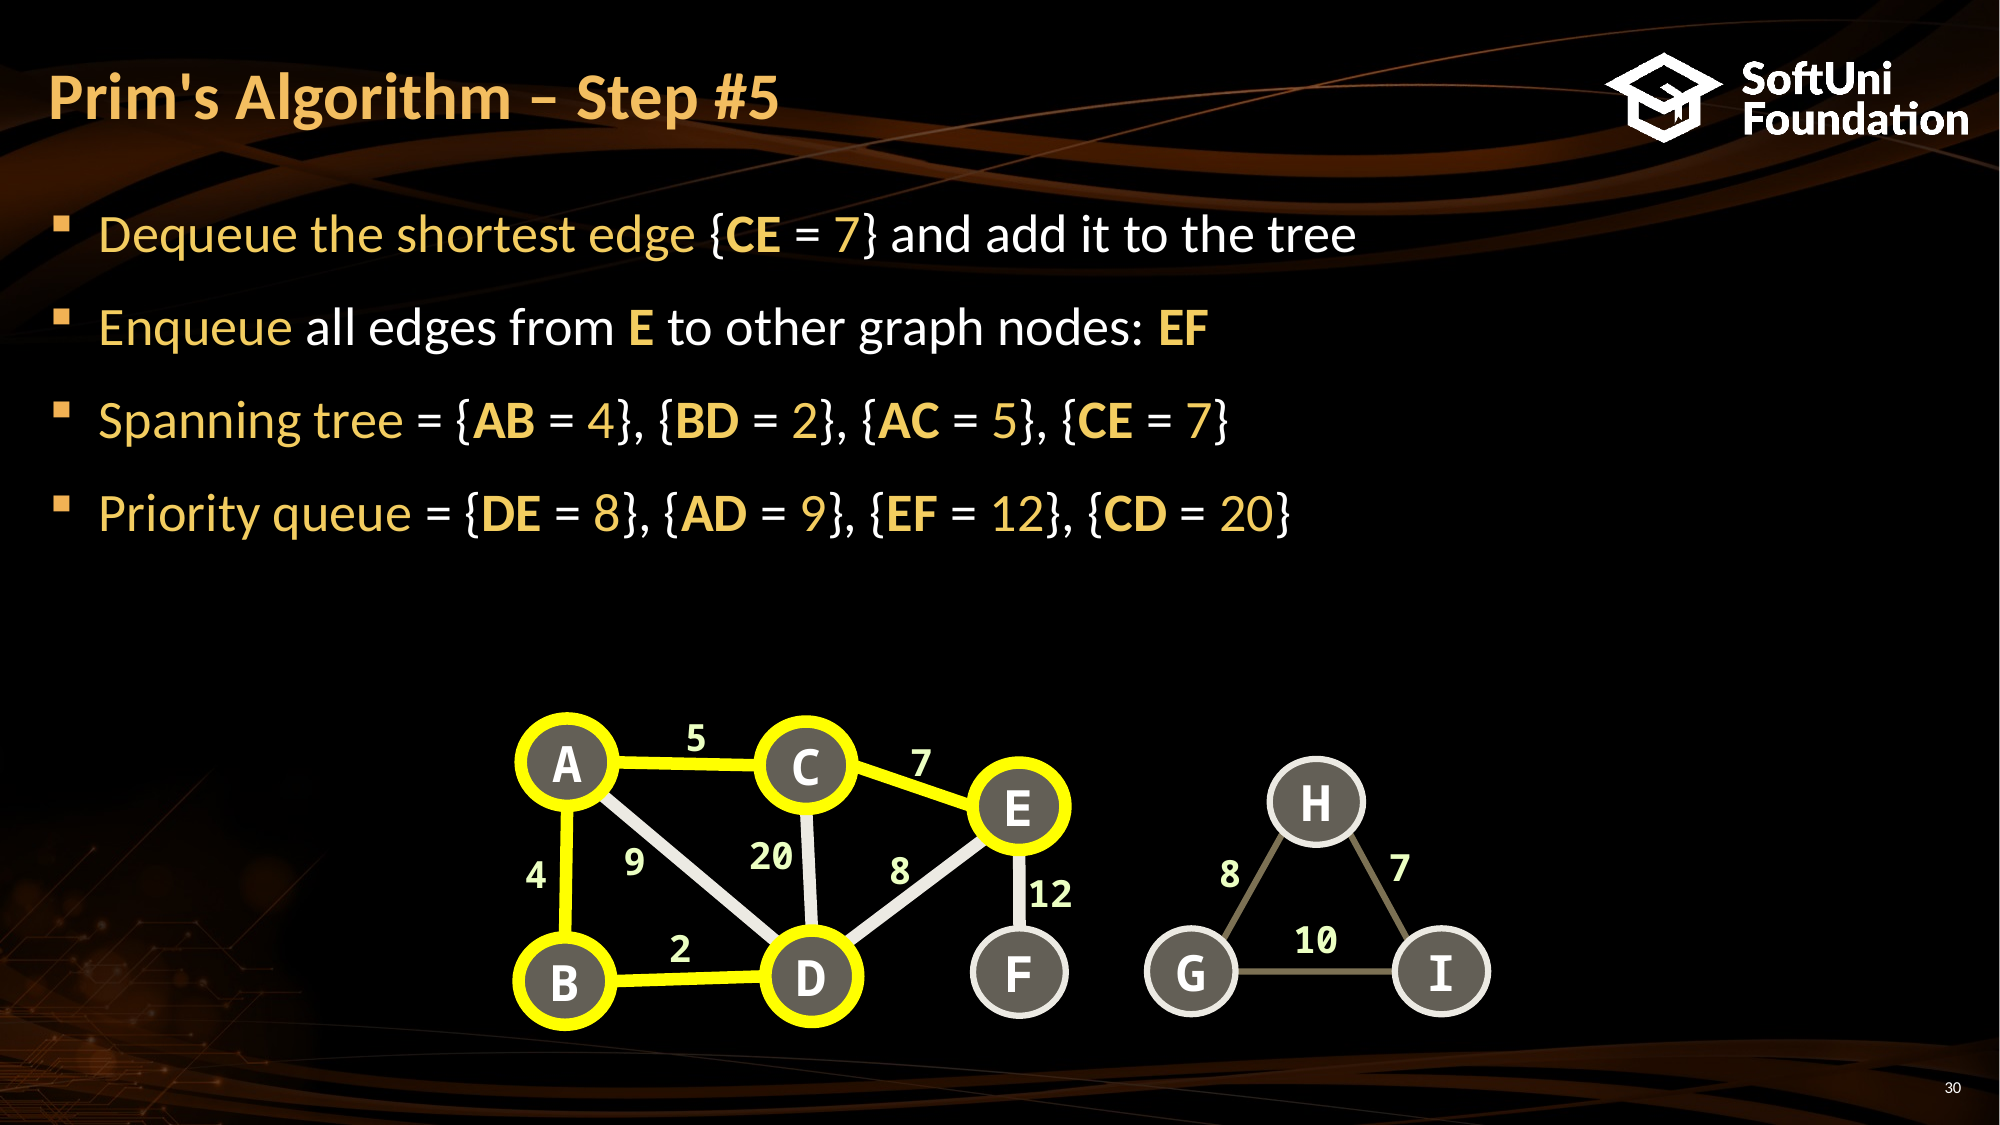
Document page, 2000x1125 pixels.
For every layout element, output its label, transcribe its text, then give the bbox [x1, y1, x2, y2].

picture [0, 0, 2000, 1125]
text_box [509, 706, 1489, 1026]
text_box Prim's Algorithm – Step #5 [30, 6, 1602, 189]
text_box Dequeue the shortest edge {CE = 7} and add it to the tree Enqueue all edges from E to other graph nodes: EF Spanning tree = {AB = 4}, {BD = 2}, {AC = 5}, {CE = 7} Priority queue = {DE = 8}, {AD = 9}, {EF = 12}, {CD = 20} [31, 188, 1968, 1103]
